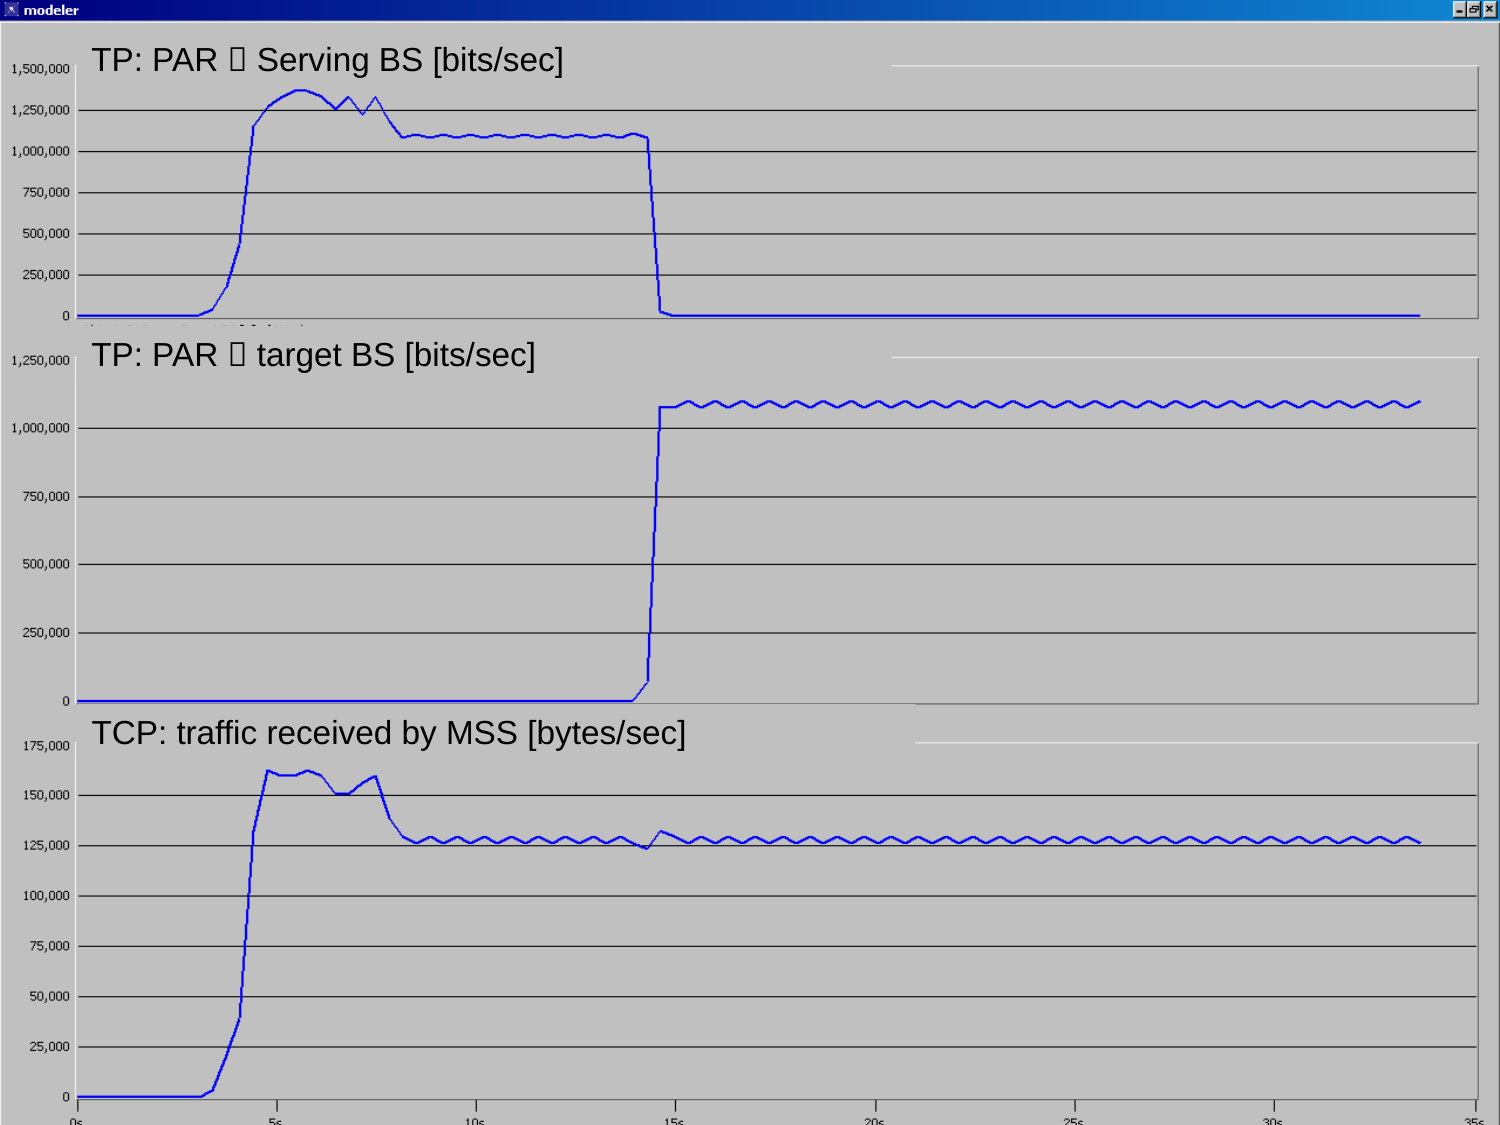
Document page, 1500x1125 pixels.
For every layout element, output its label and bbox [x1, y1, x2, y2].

list [0, 0, 1500, 1125]
